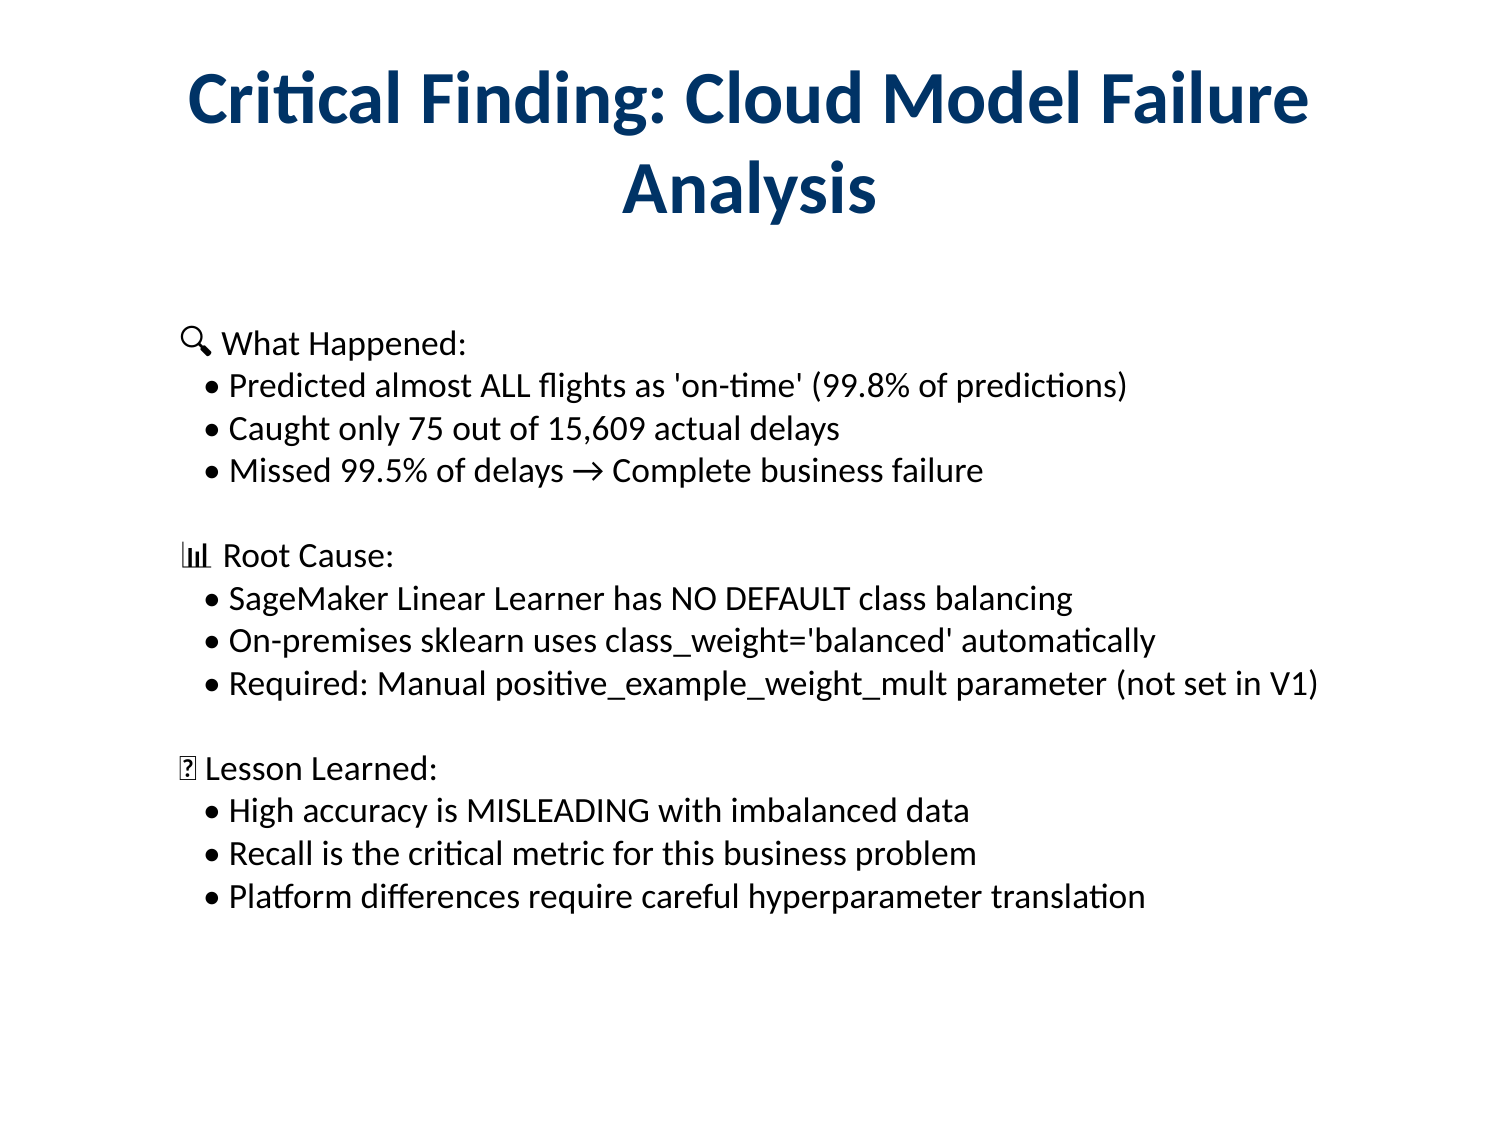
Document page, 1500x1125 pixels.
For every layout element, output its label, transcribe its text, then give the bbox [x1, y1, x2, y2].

title Critical Finding: Cloud Model Failure Analysis [75, 45, 1425, 233]
text_box 🔍 What Happened: • Predicted almost ALL flights as 'on-time' (99.8% of predictions) • Caught only 75 out of 15,609 actual delays • Missed 99.5% of delays → Complete business failure 📊 Root Cause: • SageMaker Linear Learner has NO DEFAULT class balancing • On-premises sklearn uses class_weight='balanced' automatically • Required: Manual positive_example_weight_mult parameter (not set in V1) 💡 Lesson Learned: • High accuracy is MISLEADING with imbalanced data • Recall is the critical metric for this business problem • Platform differences require careful hyperparameter translation [164, 269, 1336, 923]
